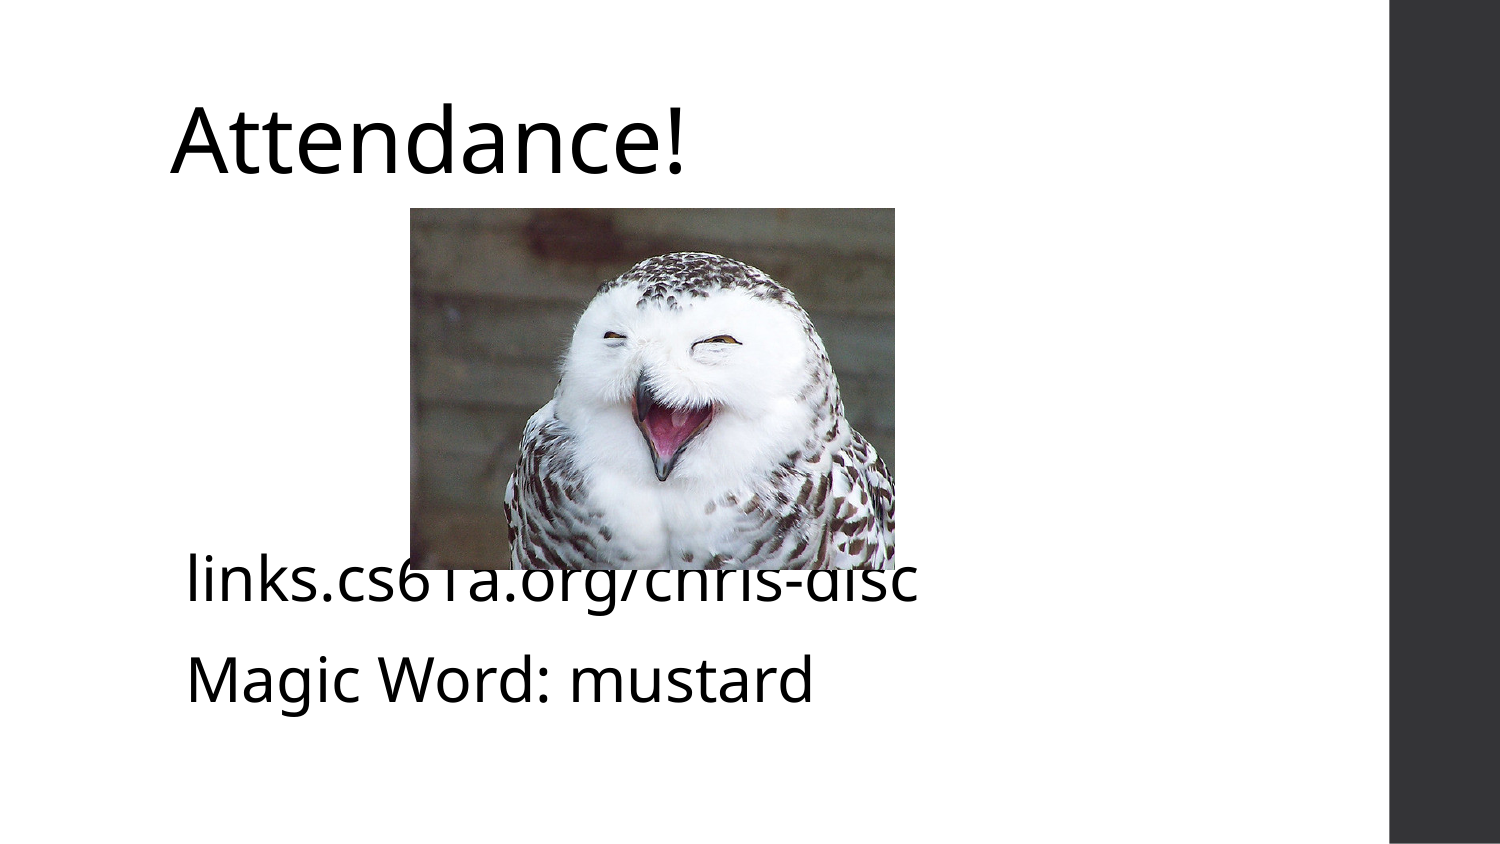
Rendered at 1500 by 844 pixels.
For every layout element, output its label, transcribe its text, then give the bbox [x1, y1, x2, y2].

list links.cs61a.org/chris-disc Magic Word: mustard [155, 225, 1213, 761]
picture [410, 207, 895, 571]
title Attendance! [155, 45, 1348, 209]
